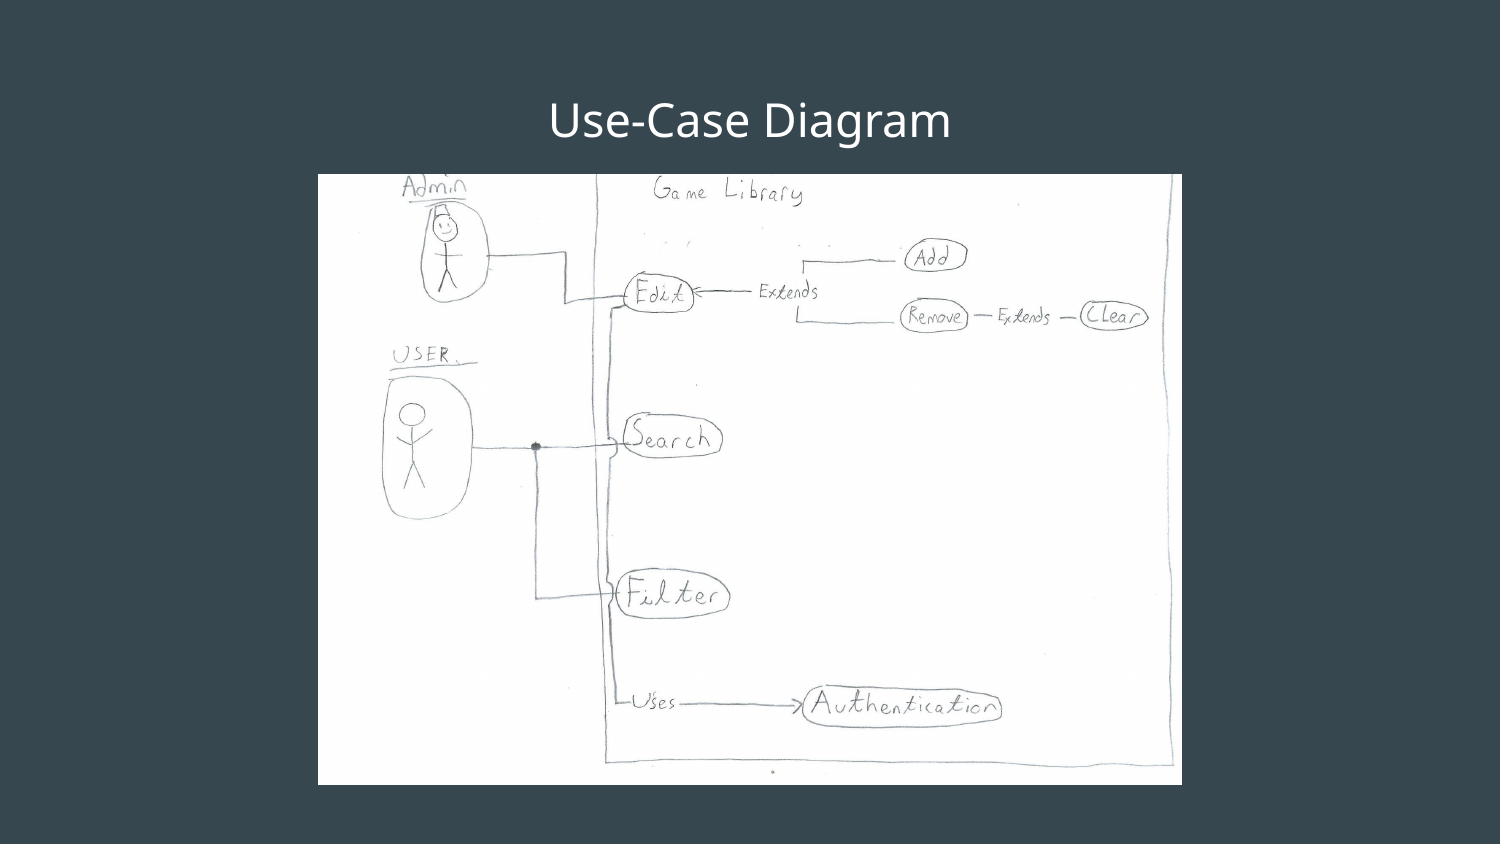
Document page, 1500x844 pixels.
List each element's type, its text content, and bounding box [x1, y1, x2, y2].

title Use-Case Diagram [51, 72, 1449, 167]
picture [318, 174, 1182, 785]
